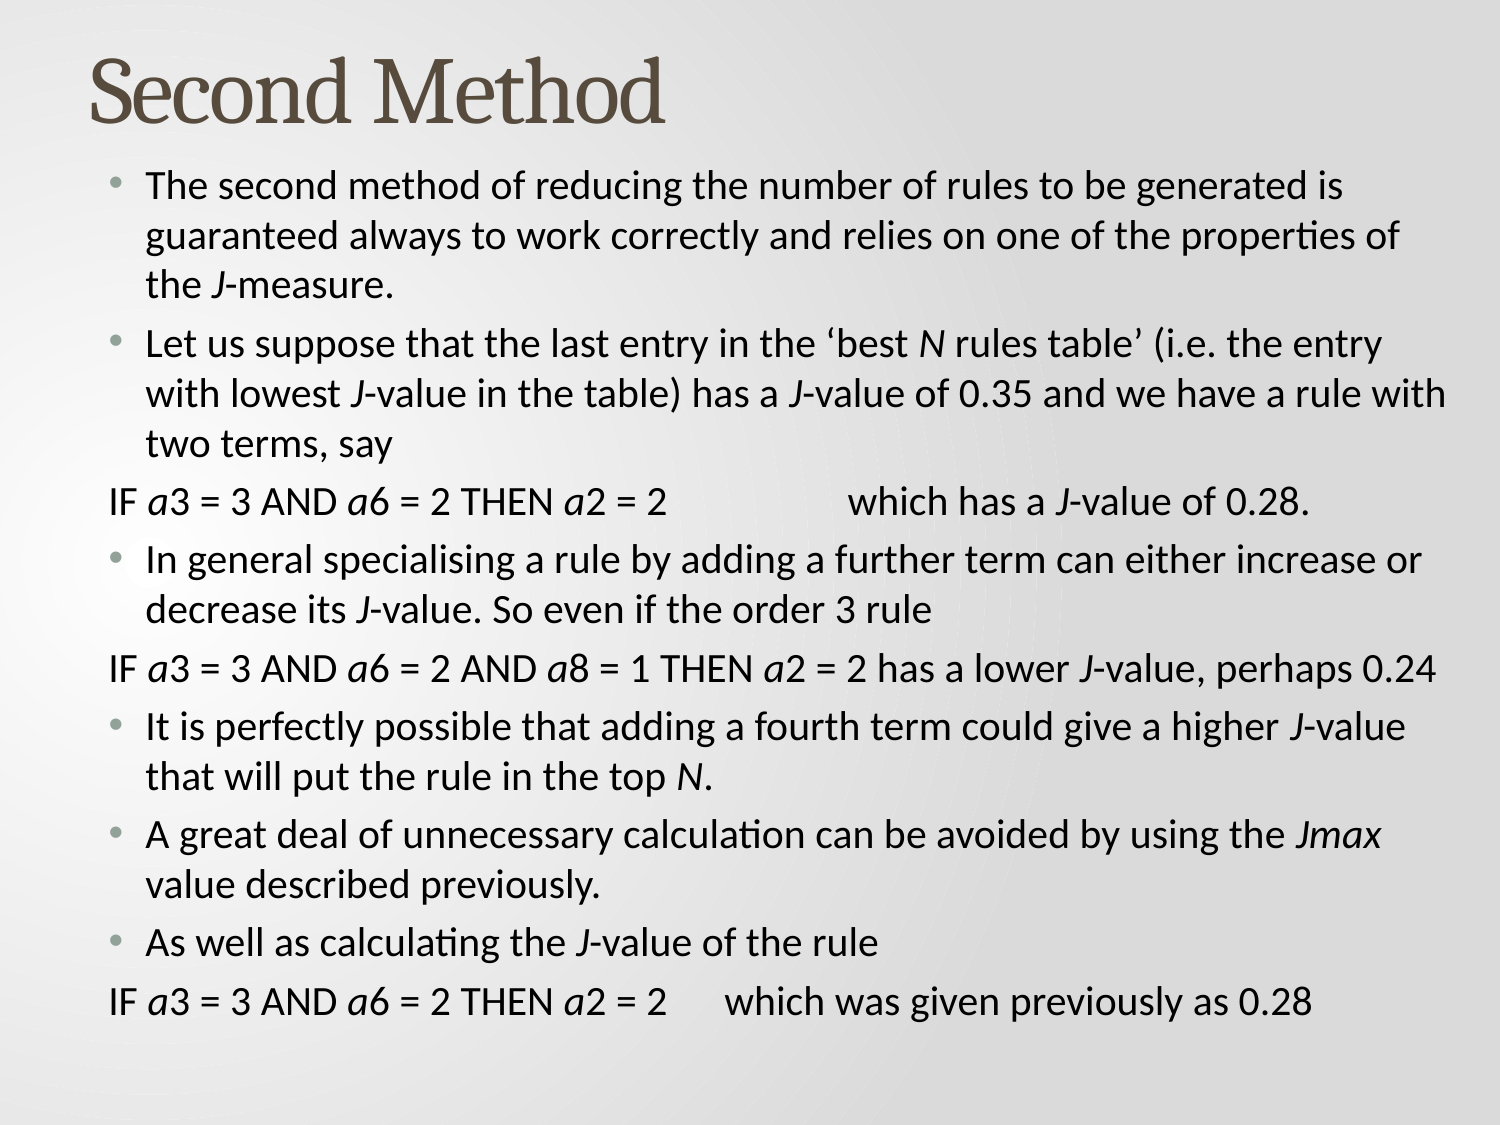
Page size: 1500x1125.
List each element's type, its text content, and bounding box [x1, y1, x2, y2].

list The second method of reducing the number of rules to be generated is guaranteed always to work correctly and relies on one of the properties of the J-measure. Let us suppose that the last entry in the ‘best N rules table’ (i.e. the entry with lowest J-value in the table) has a J-value of 0.35 and we have a rule with two terms, say IF a3 = 3 AND a6 = 2 THEN a2 = 2 which has a J-value of 0.28. In general specialising a rule by adding a further term can either increase or decrease its J-value. So even if the order 3 rule IF a3 = 3 AND a6 = 2 AND a8 = 1 THEN a2 = 2 has a lower J-value, perhaps 0.24 It is perfectly possible that adding a fourth term could give a higher J-value that will put the rule in the top N. A great deal of unnecessary calculation can be avoided by using the Jmax value described previously. As well as calculating the J-value of the rule IF a3 = 3 AND a6 = 2 THEN a2 = 2 which was given previously as 0.28 [75, 149, 1463, 1050]
title Second Method [75, 45, 1325, 125]
